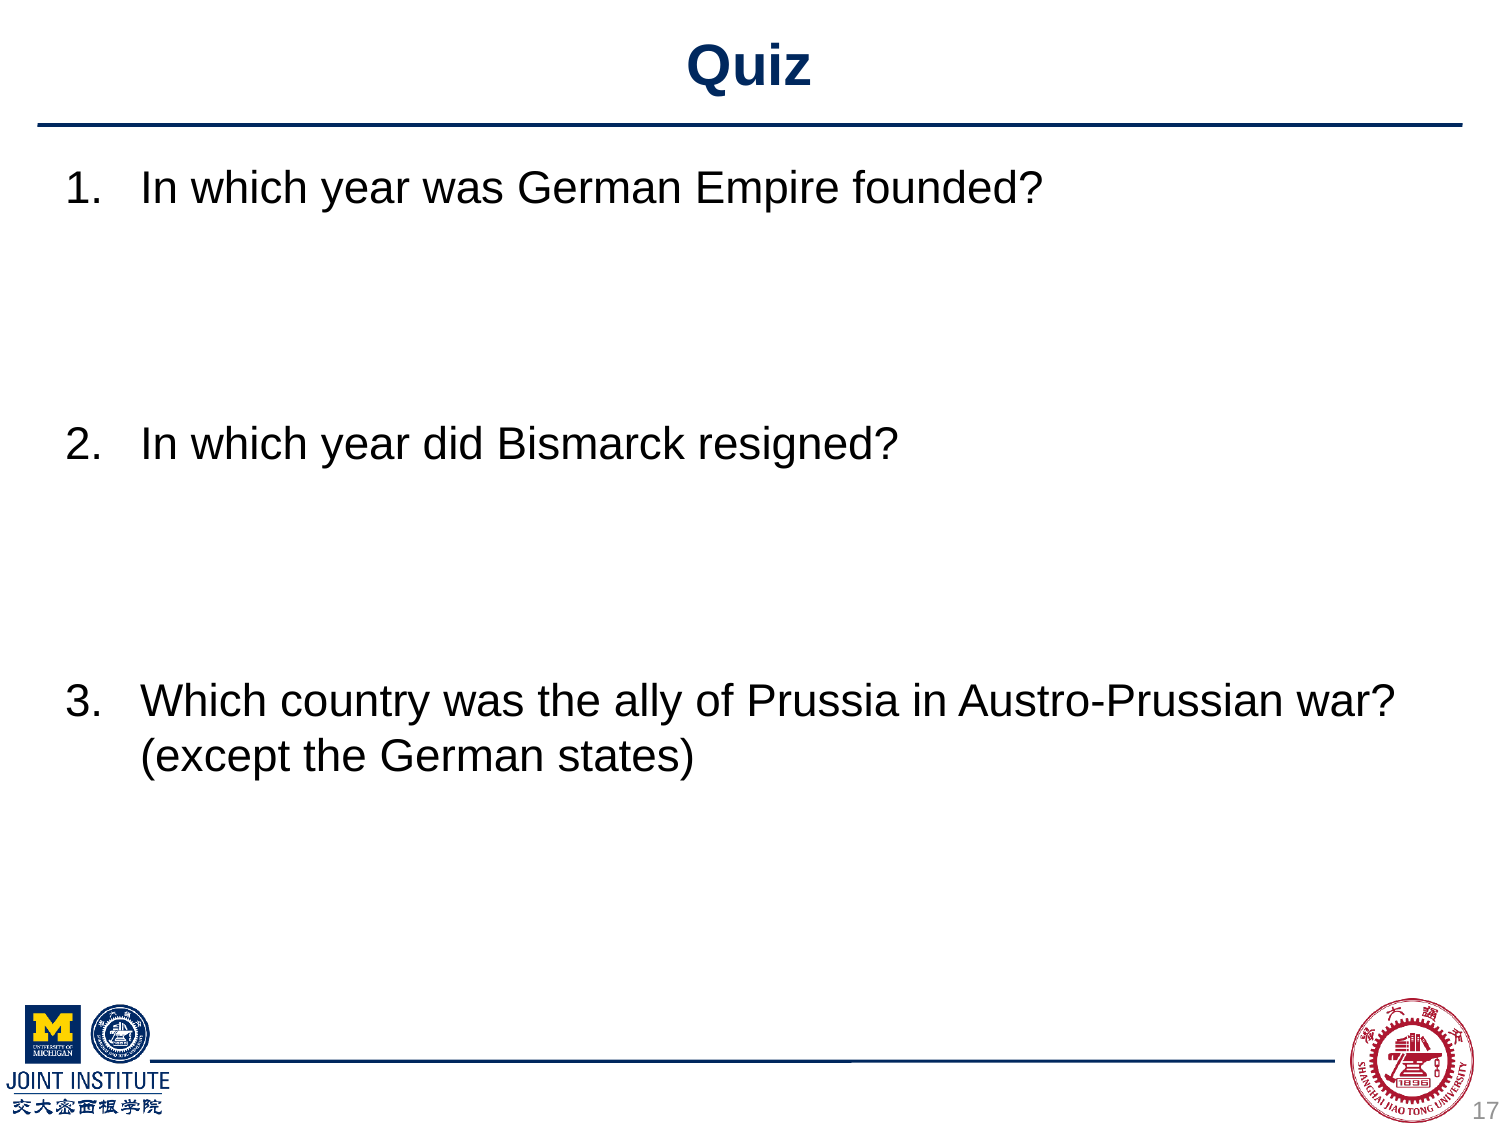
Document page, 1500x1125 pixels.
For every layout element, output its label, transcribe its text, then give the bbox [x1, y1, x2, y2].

picture [1, 1000, 174, 1121]
slide_number 17 [1425, 1050, 1500, 1125]
title Quiz [0, 0, 1500, 126]
list In which year was German Empire founded? In which year did Bismarck resigned? Which country was the ally of Prussia in Austro-Prussian war? (except the German states) [49, 149, 1463, 988]
picture [1350, 998, 1474, 1123]
